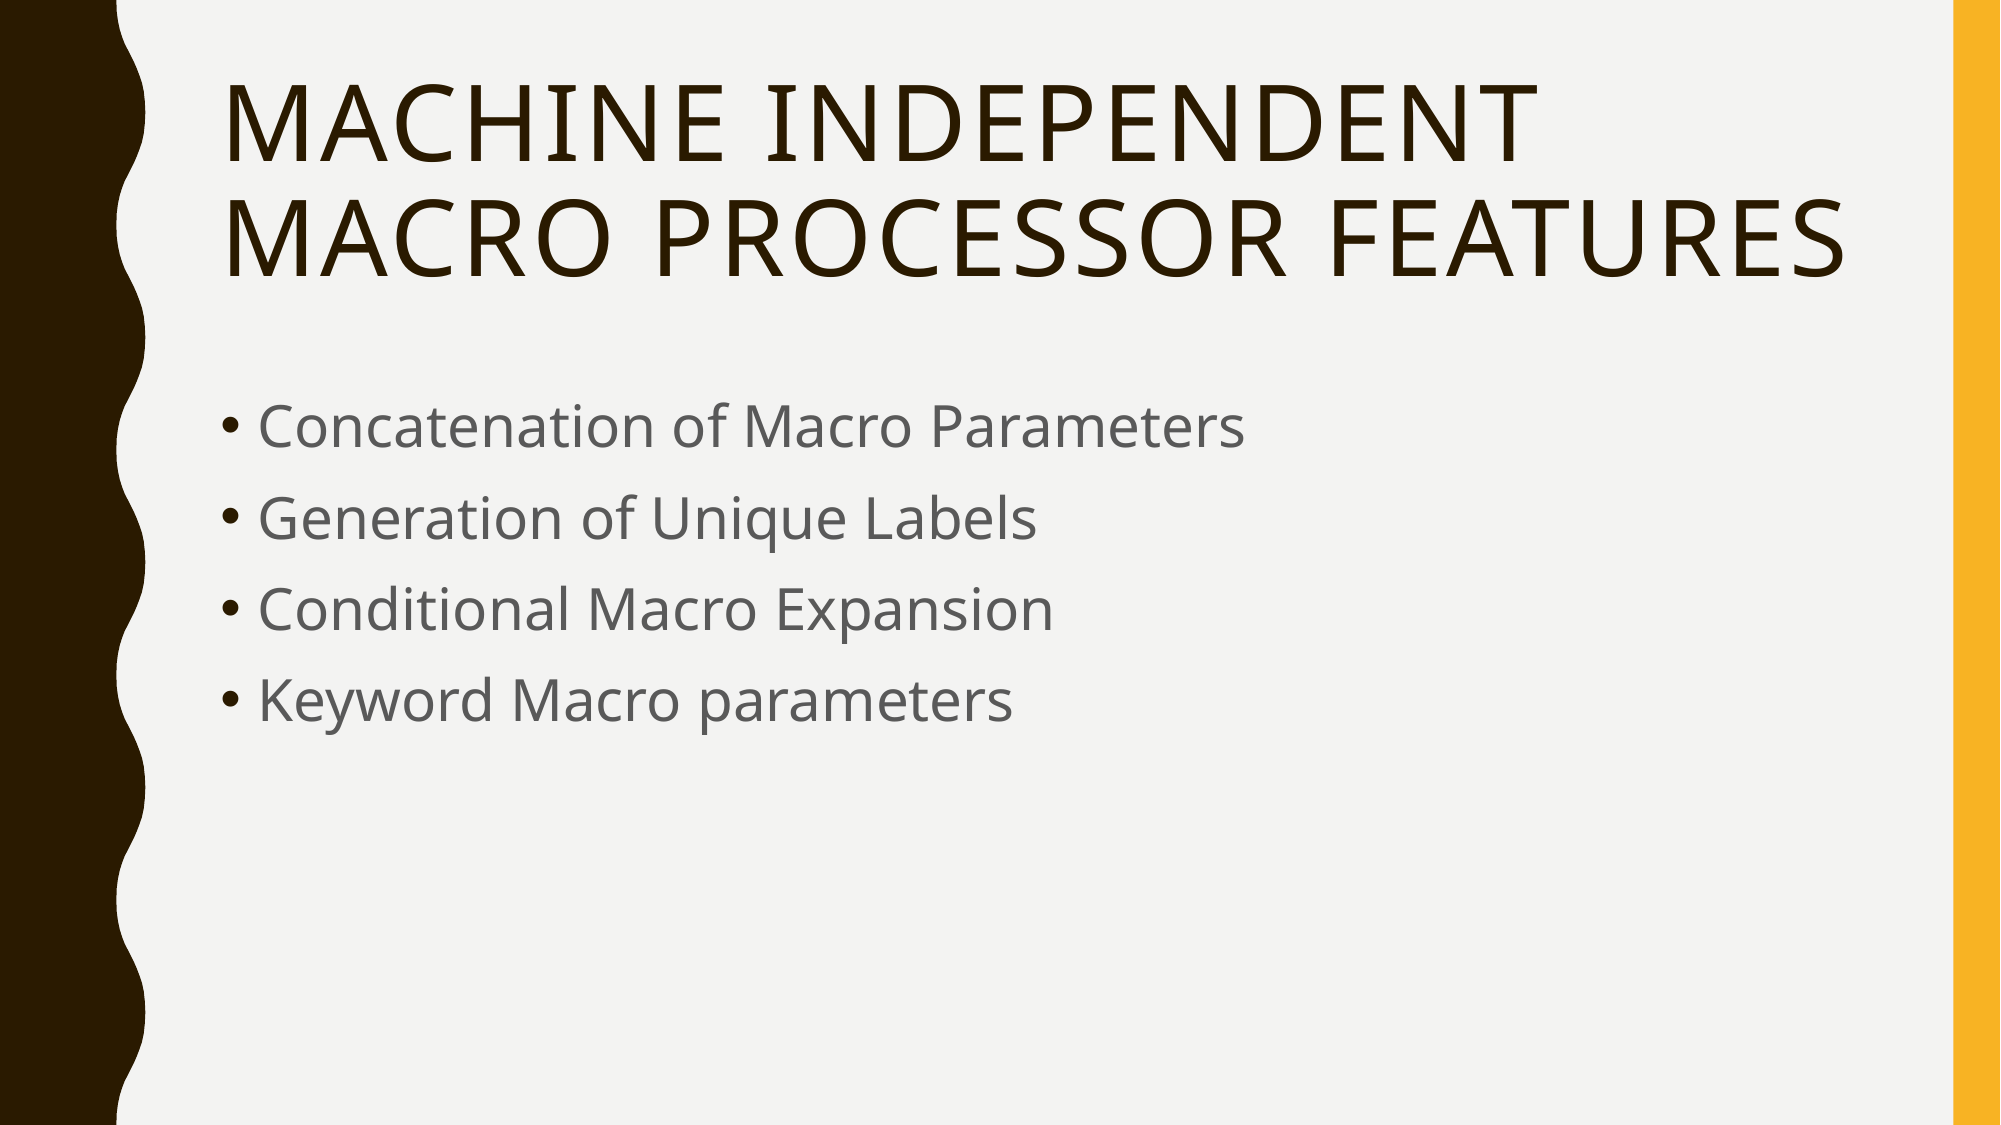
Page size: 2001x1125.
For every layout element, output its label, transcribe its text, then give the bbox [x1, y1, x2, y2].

list Concatenation of Macro Parameters Generation of Unique Labels Conditional Macro Expansion Keyword Macro parameters [205, 375, 1875, 965]
title Machine Independent Macro Processor Features [205, 62, 1875, 308]
